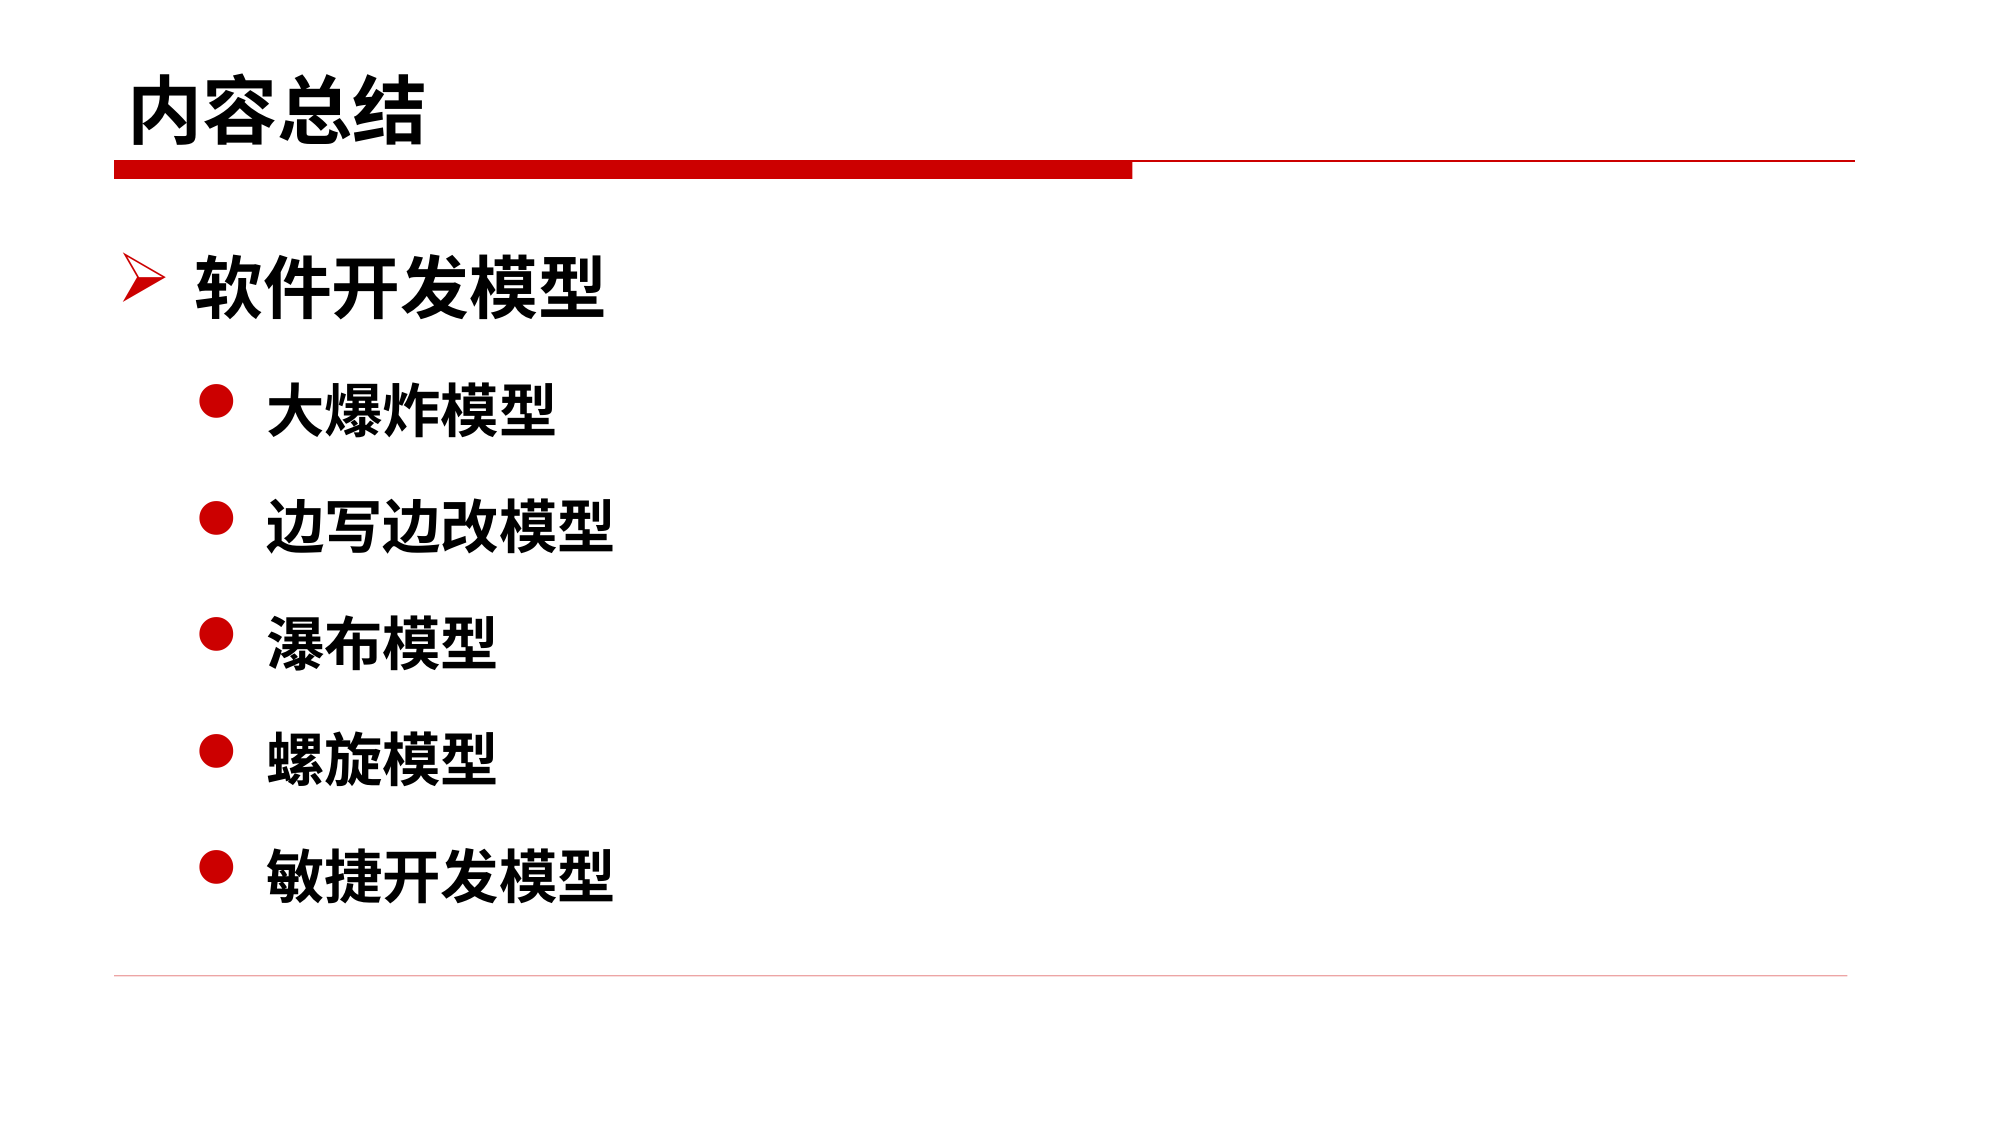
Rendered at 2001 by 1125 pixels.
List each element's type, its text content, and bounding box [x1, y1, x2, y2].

list 软件开发模型 大爆炸模型 边写边改模型 瀑布模型 螺旋模型 敏捷开发模型 [102, 196, 1863, 944]
title 内容总结 [112, 42, 1863, 161]
